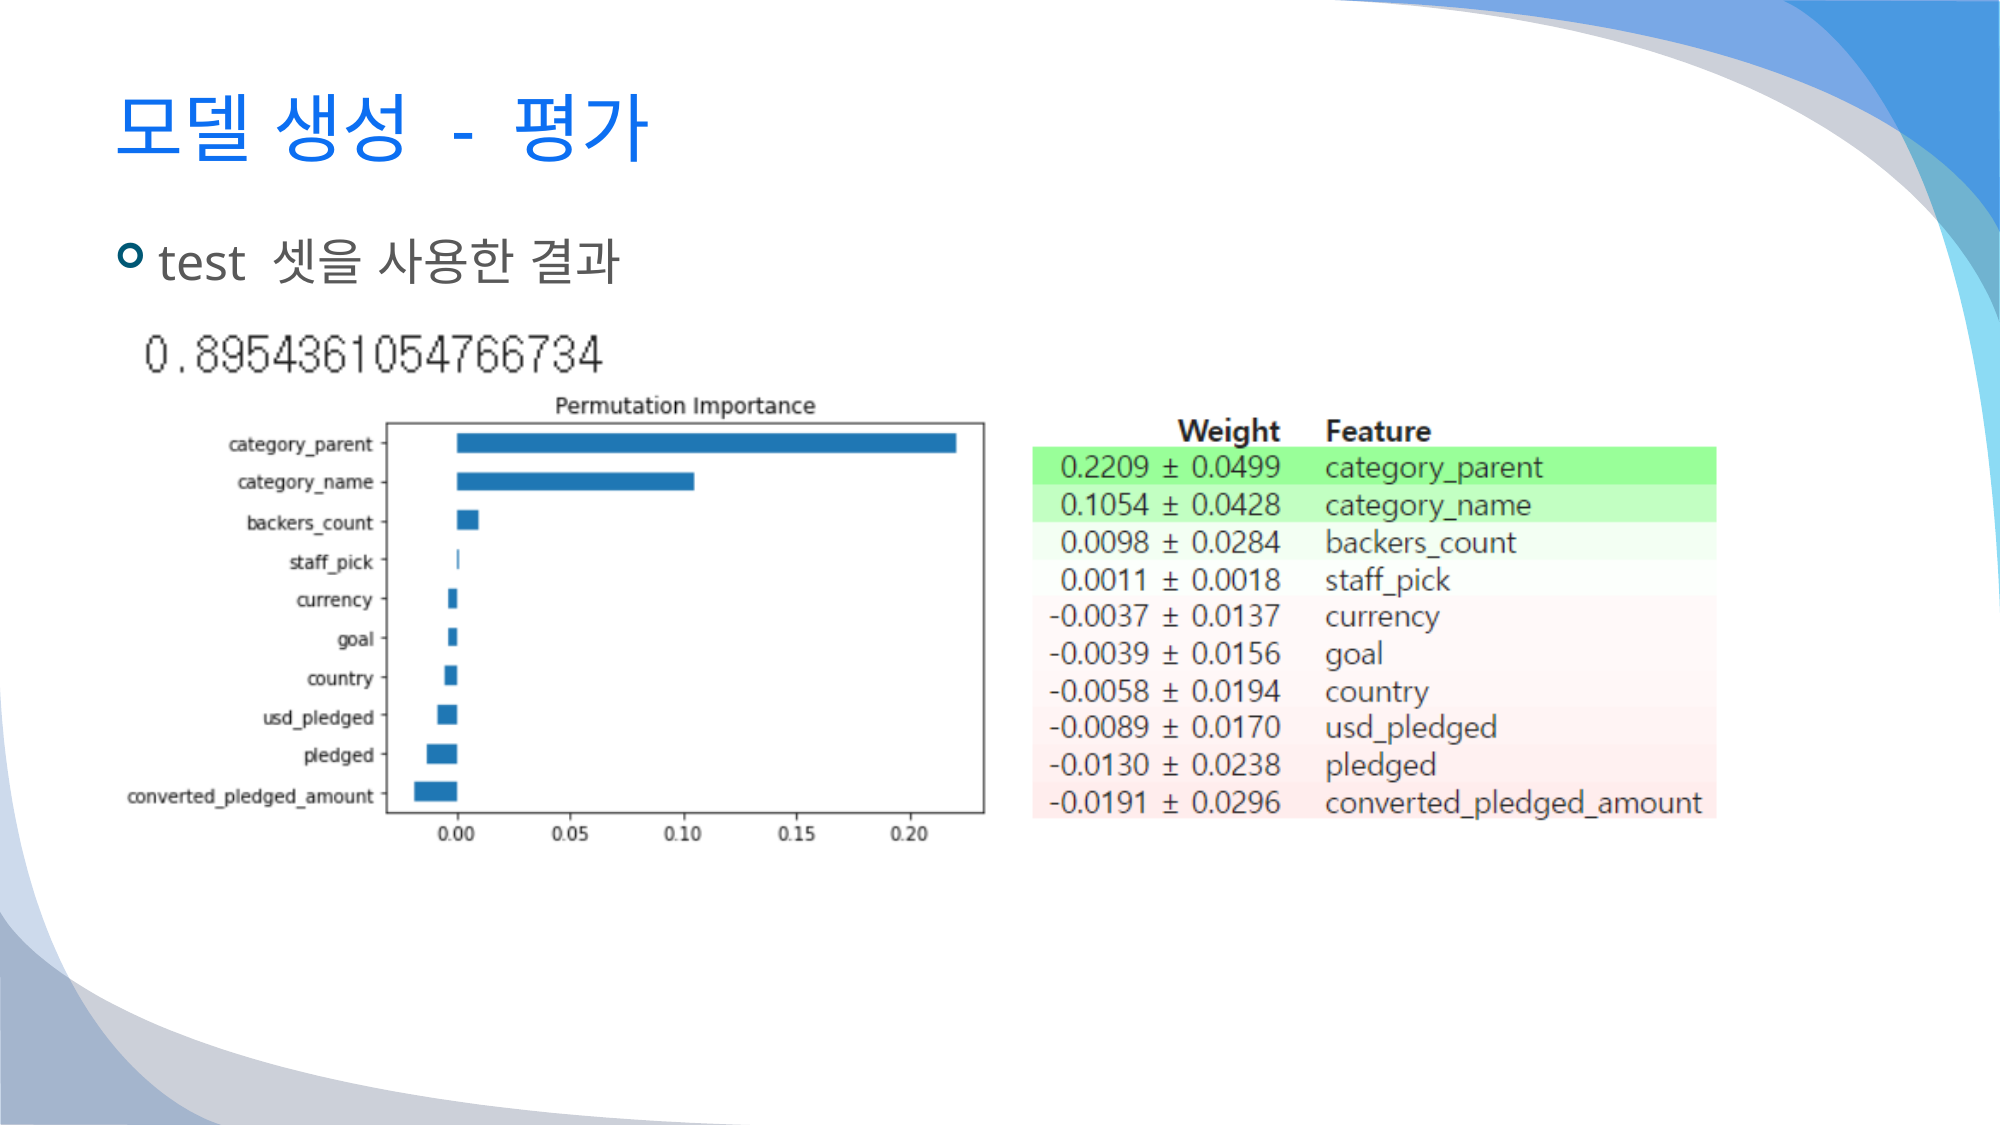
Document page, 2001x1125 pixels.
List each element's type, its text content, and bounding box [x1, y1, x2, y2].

picture [99, 299, 1001, 858]
title 모델 생성 - 평가 [99, 50, 1900, 202]
picture [1020, 405, 1735, 835]
list test 셋을 사용한 결과 [99, 222, 1900, 1005]
